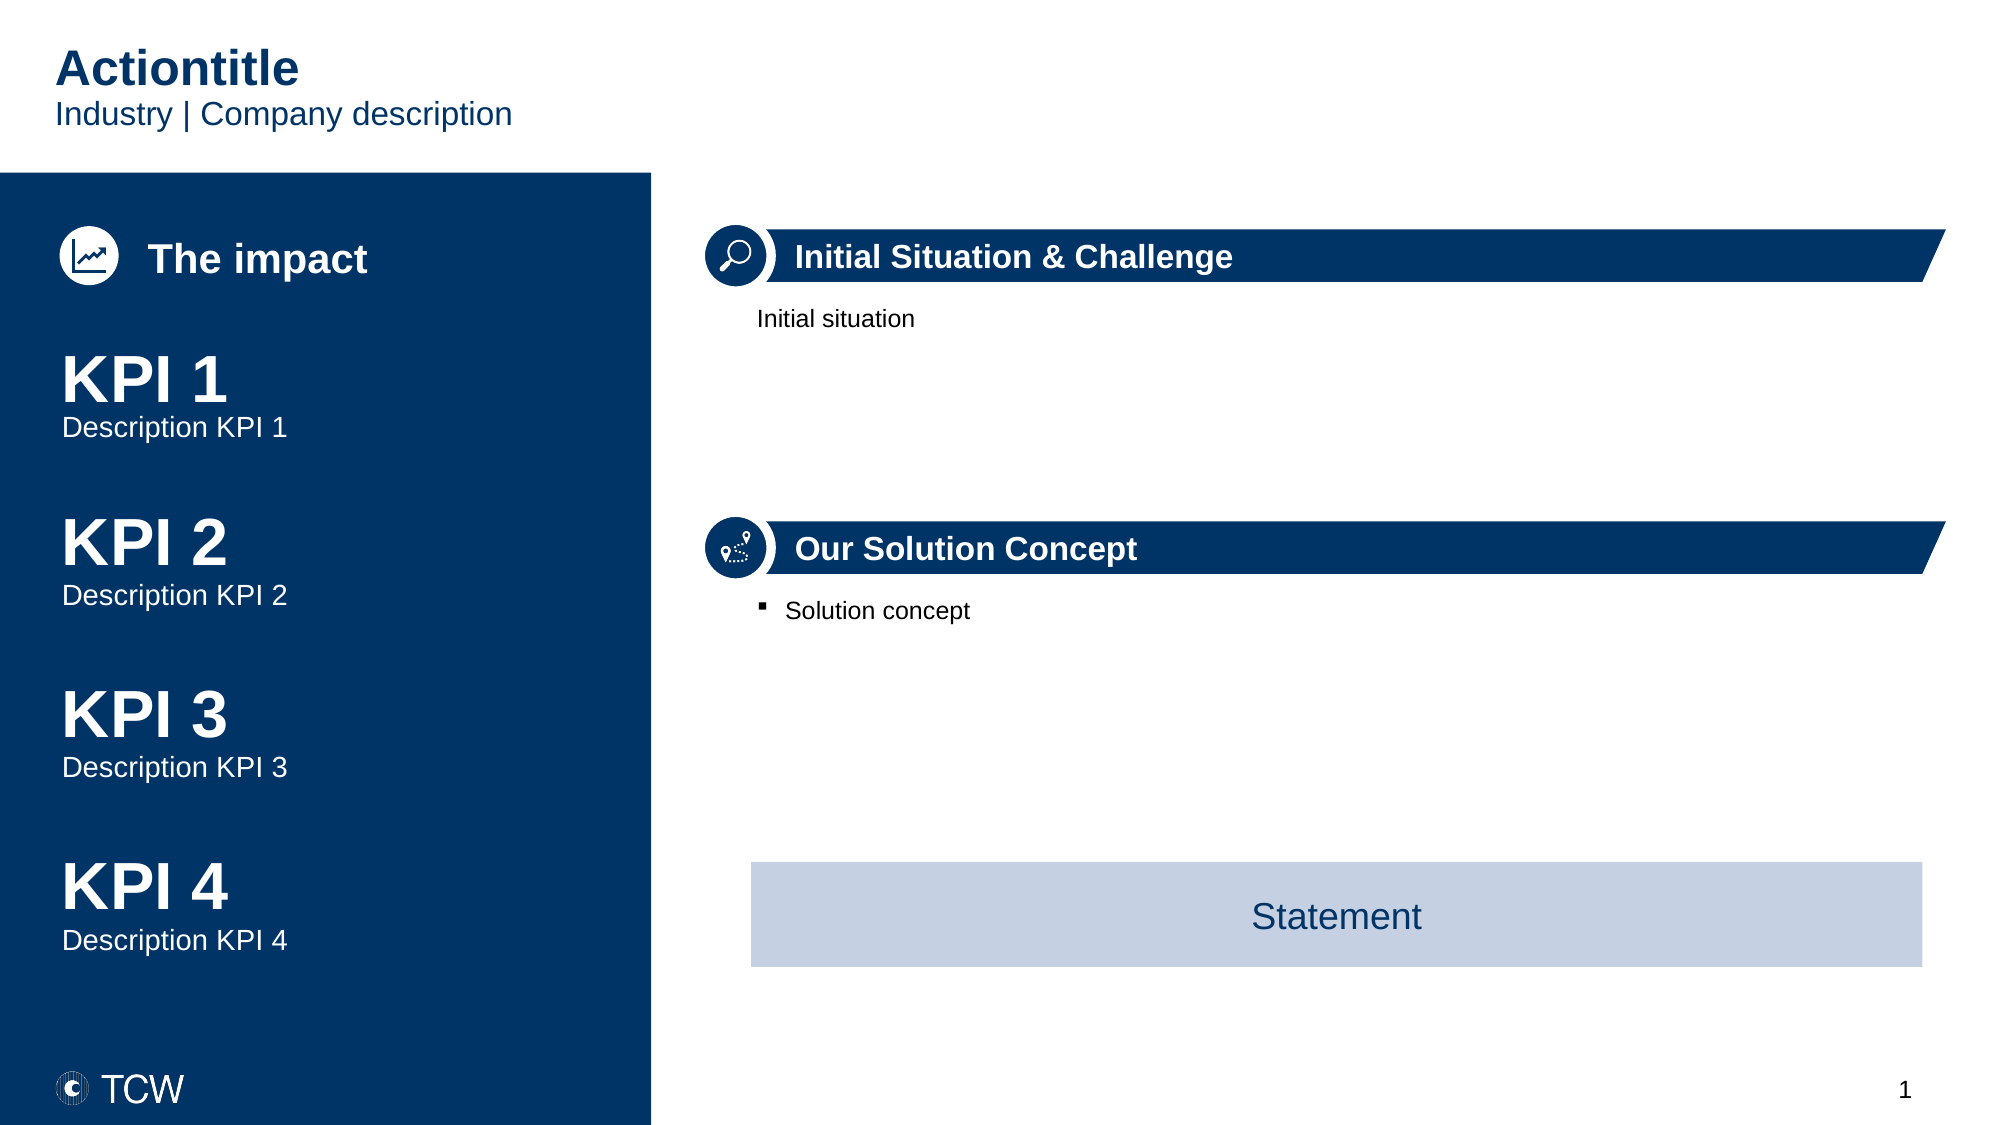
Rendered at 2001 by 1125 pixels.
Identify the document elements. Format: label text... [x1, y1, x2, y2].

list Description KPI 4 [55, 924, 652, 1025]
picture [716, 236, 755, 275]
list KPI 3 [55, 679, 652, 752]
title Actiontitle [54, 0, 1946, 97]
list Solution concept [751, 573, 1923, 784]
picture [65, 232, 113, 280]
list Description KPI 3 [55, 752, 652, 852]
list Description KPI 2 [55, 580, 652, 679]
list Industry | Company description [54, 96, 1945, 150]
picture [55, 1071, 185, 1106]
list Initial situation [751, 281, 1923, 336]
list Statement [751, 861, 1923, 968]
list Description KPI 1 [55, 408, 652, 507]
list KPI 4 [55, 852, 652, 924]
list KPI 1 [55, 335, 652, 408]
picture [716, 528, 755, 567]
list KPI 2 [55, 507, 652, 580]
